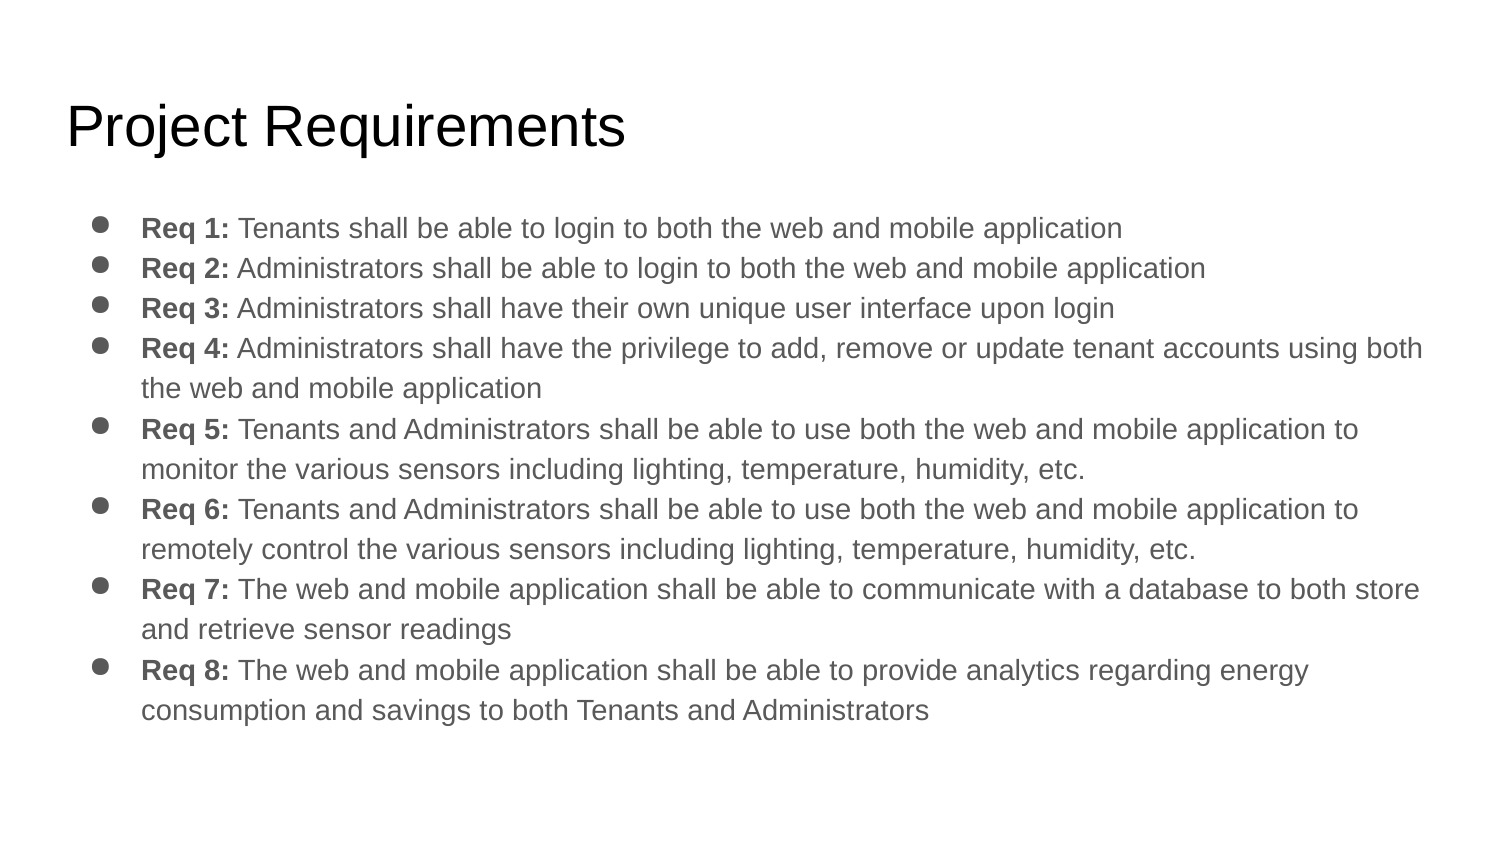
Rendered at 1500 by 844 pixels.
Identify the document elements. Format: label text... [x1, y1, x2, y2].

list Req 1: Tenants shall be able to login to both the web and mobile application Req 2: Administrators shall be able to login to both the web and mobile application Req 3: Administrators shall have their own unique user interface upon login Req 4: Administrators shall have the privilege to add, remove or update tenant accounts using both the web and mobile application Req 5: Tenants and Administrators shall be able to use both the web and mobile application to monitor the various sensors including lighting, temperature, humidity, etc. Req 6: Tenants and Administrators shall be able to use both the web and mobile application to remotely control the various sensors including lighting, temperature, humidity, etc. Req 7: The web and mobile application shall be able to communicate with a database to both store and retrieve sensor readings Req 8: The web and mobile application shall be able to provide analytics regarding energy consumption and savings to both Tenants and Administrators [51, 189, 1449, 750]
title Project Requirements [51, 72, 1449, 167]
